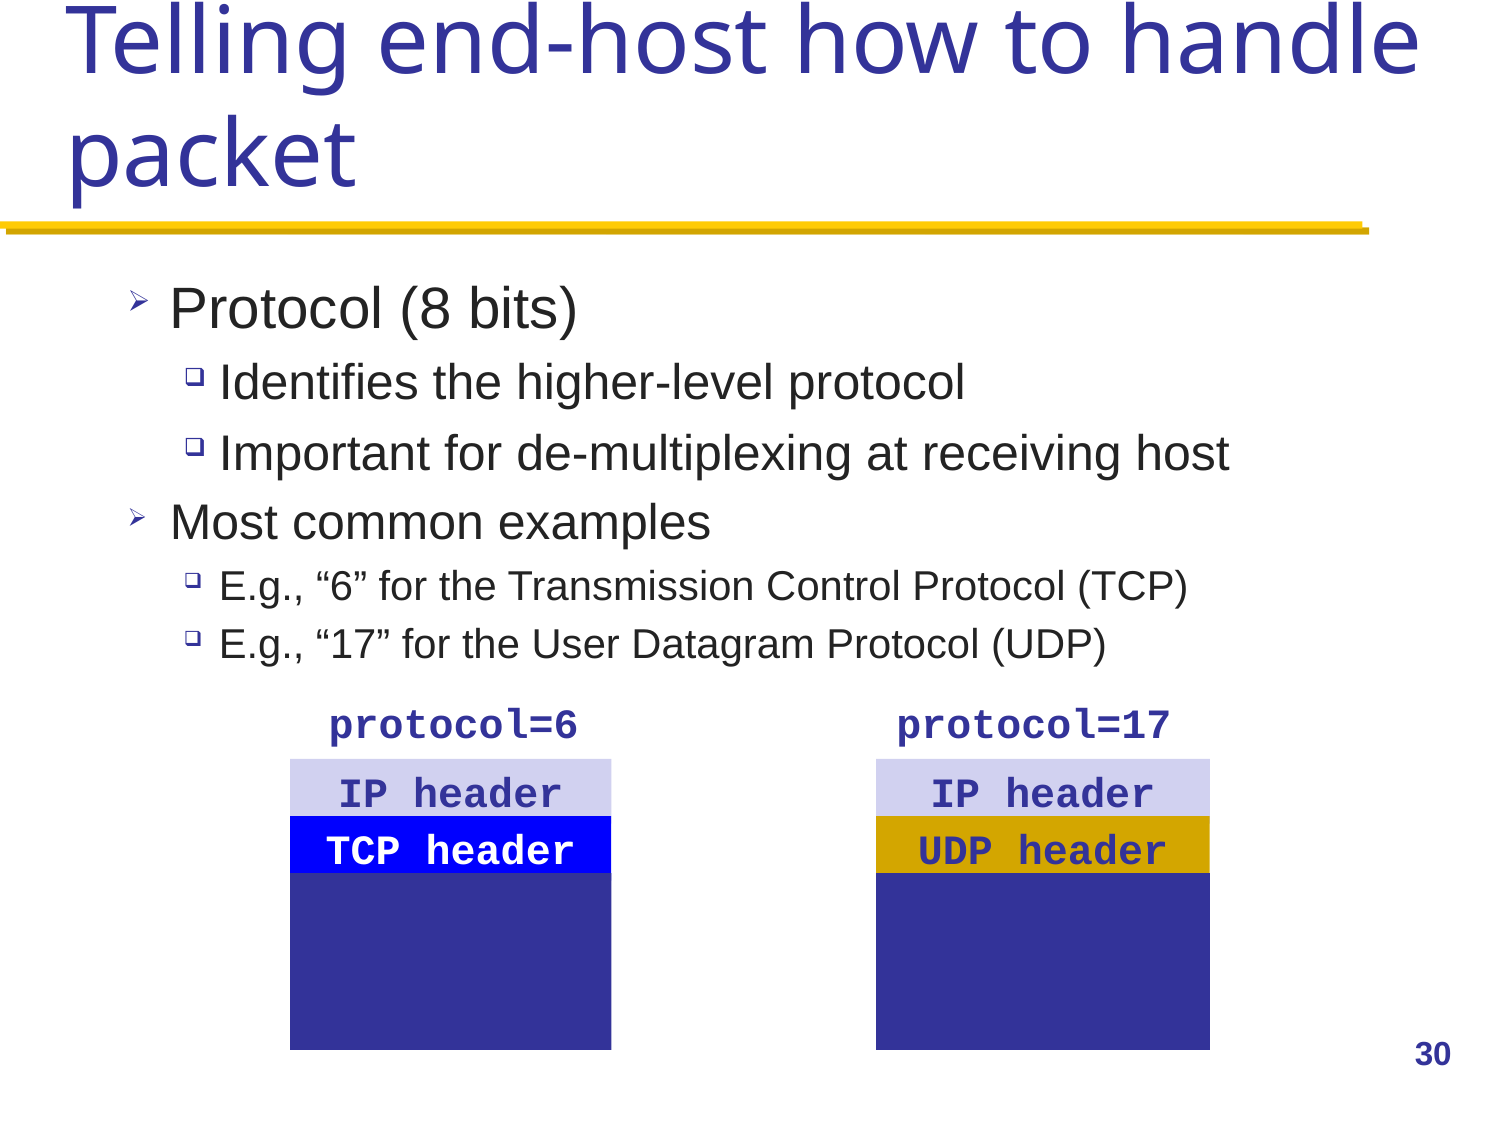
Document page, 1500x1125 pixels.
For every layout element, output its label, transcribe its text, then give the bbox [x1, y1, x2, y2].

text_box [289, 689, 1211, 1051]
slide_number 30 [1400, 1025, 1500, 1100]
title Telling end-host how to handle packet [49, 24, 1451, 213]
list Protocol (8 bits) Identifies the higher-level protocol Important for de-multiplexing at receiving host Most common examples E.g., “6” for the Transmission Control Protocol (TCP) E.g., “17” for the User Datagram Protocol (UDP) [112, 262, 1413, 988]
